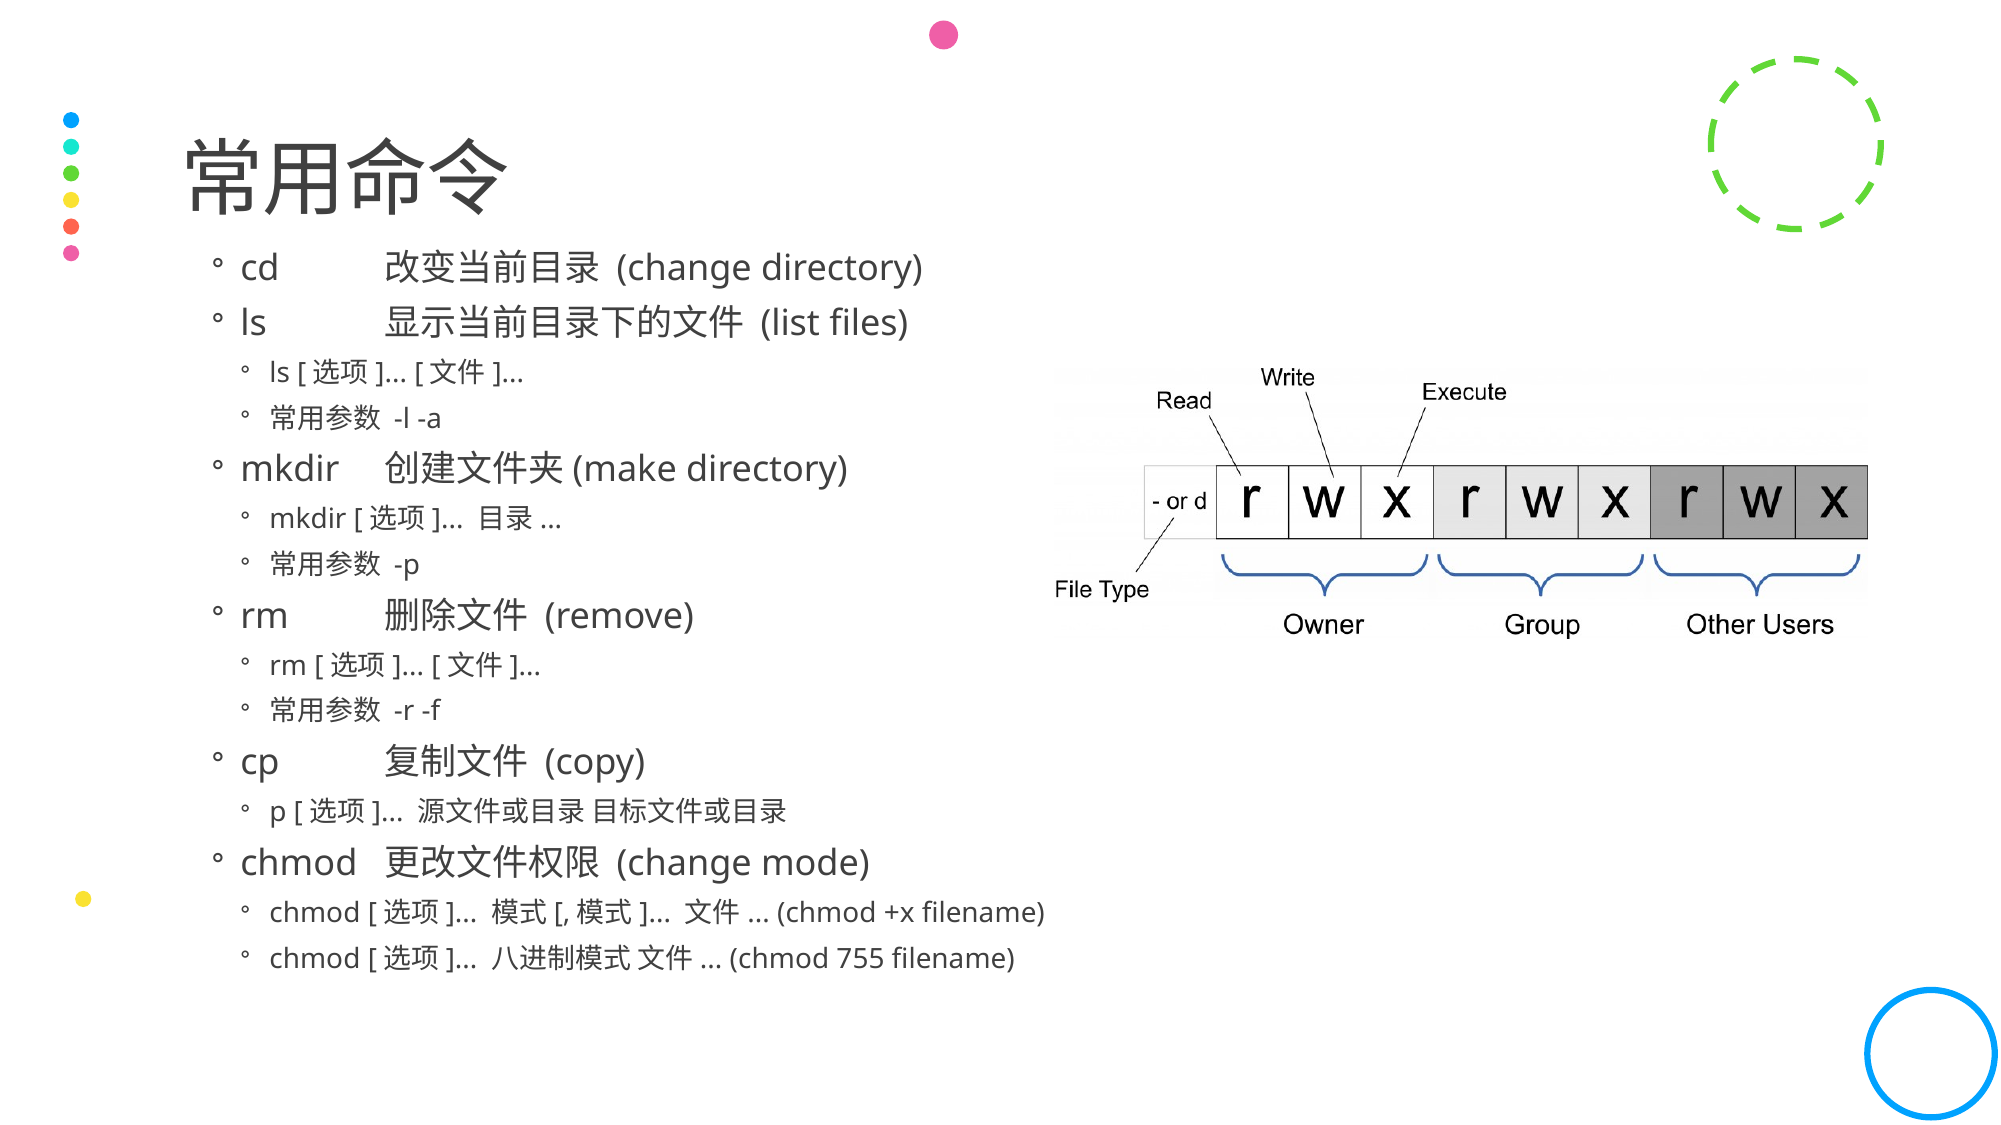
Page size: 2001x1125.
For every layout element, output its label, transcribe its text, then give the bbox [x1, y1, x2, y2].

list cd 改变当前目录 (change directory) ls 显示当前目录下的文件 (list files) ls [选项]... [文件]... 常用参数 -l -a mkdir 创建文件夹(make directory) mkdir [选项]... 目录... 常用参数 -p rm 删除文件 (remove) rm [选项]... [文件]... 常用参数 -r -f cp 复制文件 (copy) p [选项]... 源文件或目录 目标文件或目录 chmod 更改文件权限 (change mode) chmod [选项]... 模式[,模式]... 文件... (chmod +x filename) chmod [选项]... 八进制模式 文件... (chmod 755 filename) [180, 294, 1830, 982]
title 常用命令 [180, 69, 1830, 294]
picture [1053, 367, 1869, 639]
